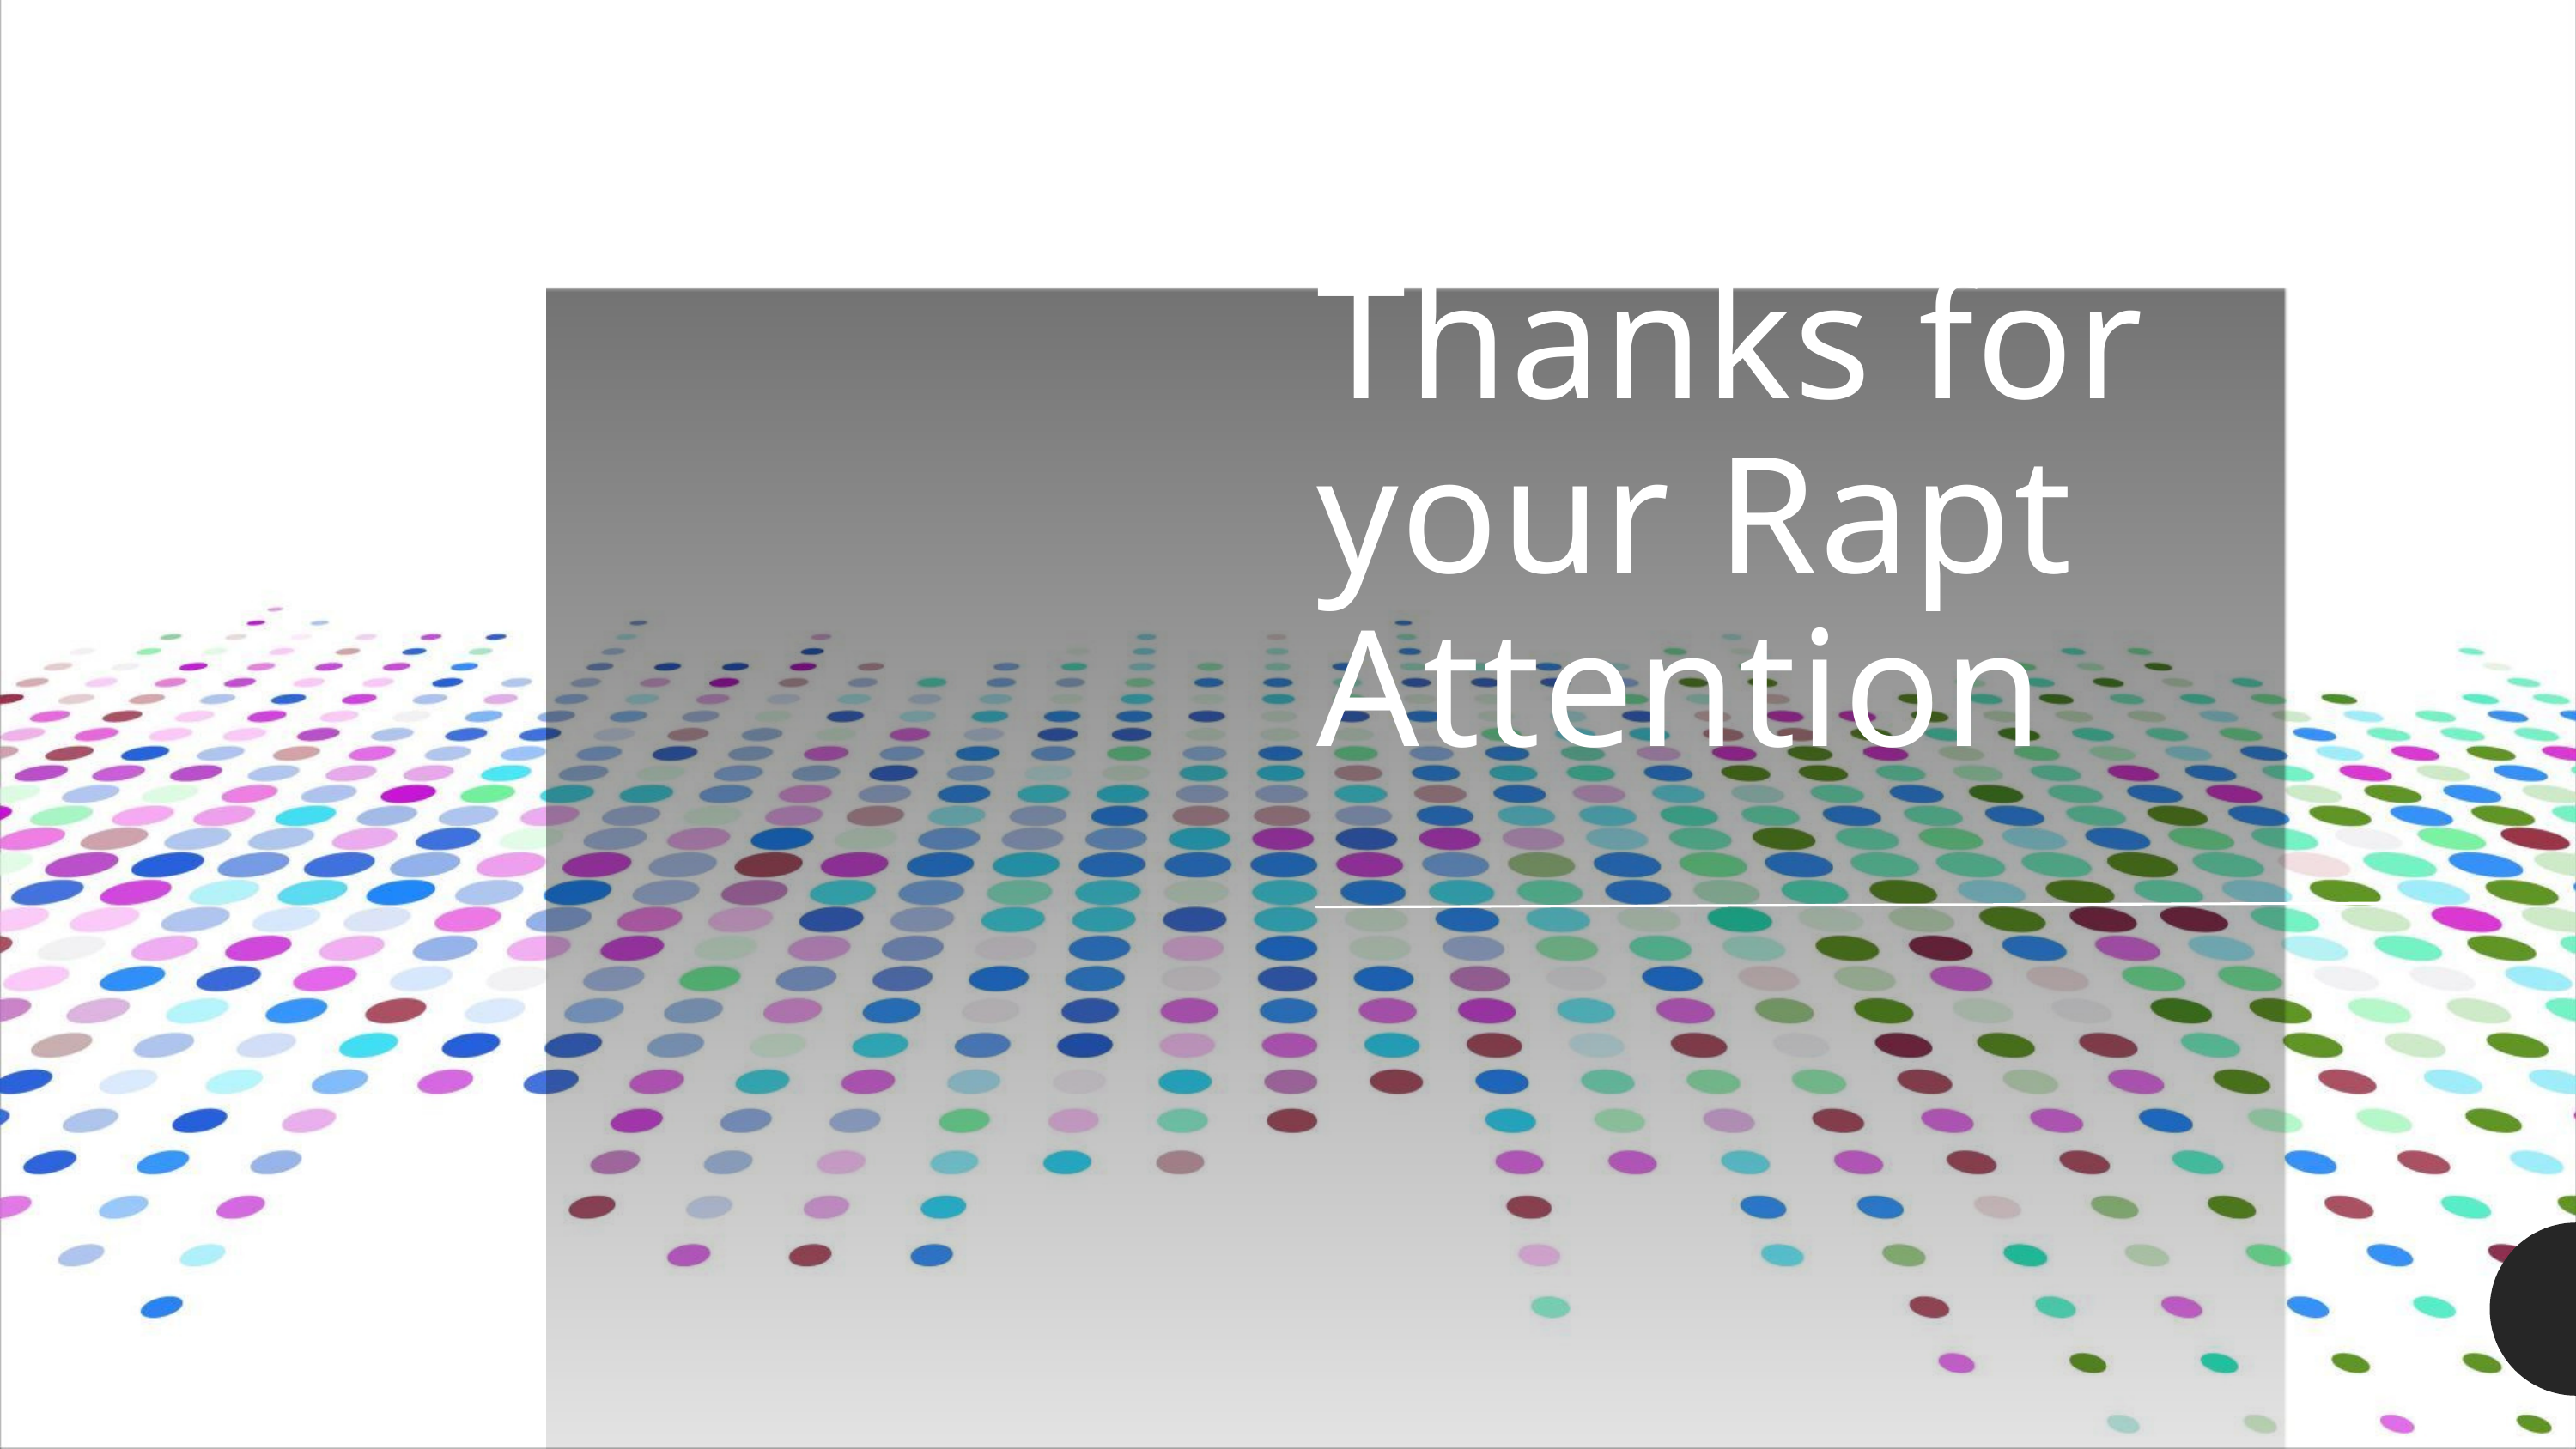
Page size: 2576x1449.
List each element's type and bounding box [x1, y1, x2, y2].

text_box [2489, 1222, 2576, 1396]
picture [0, 0, 2576, 1449]
